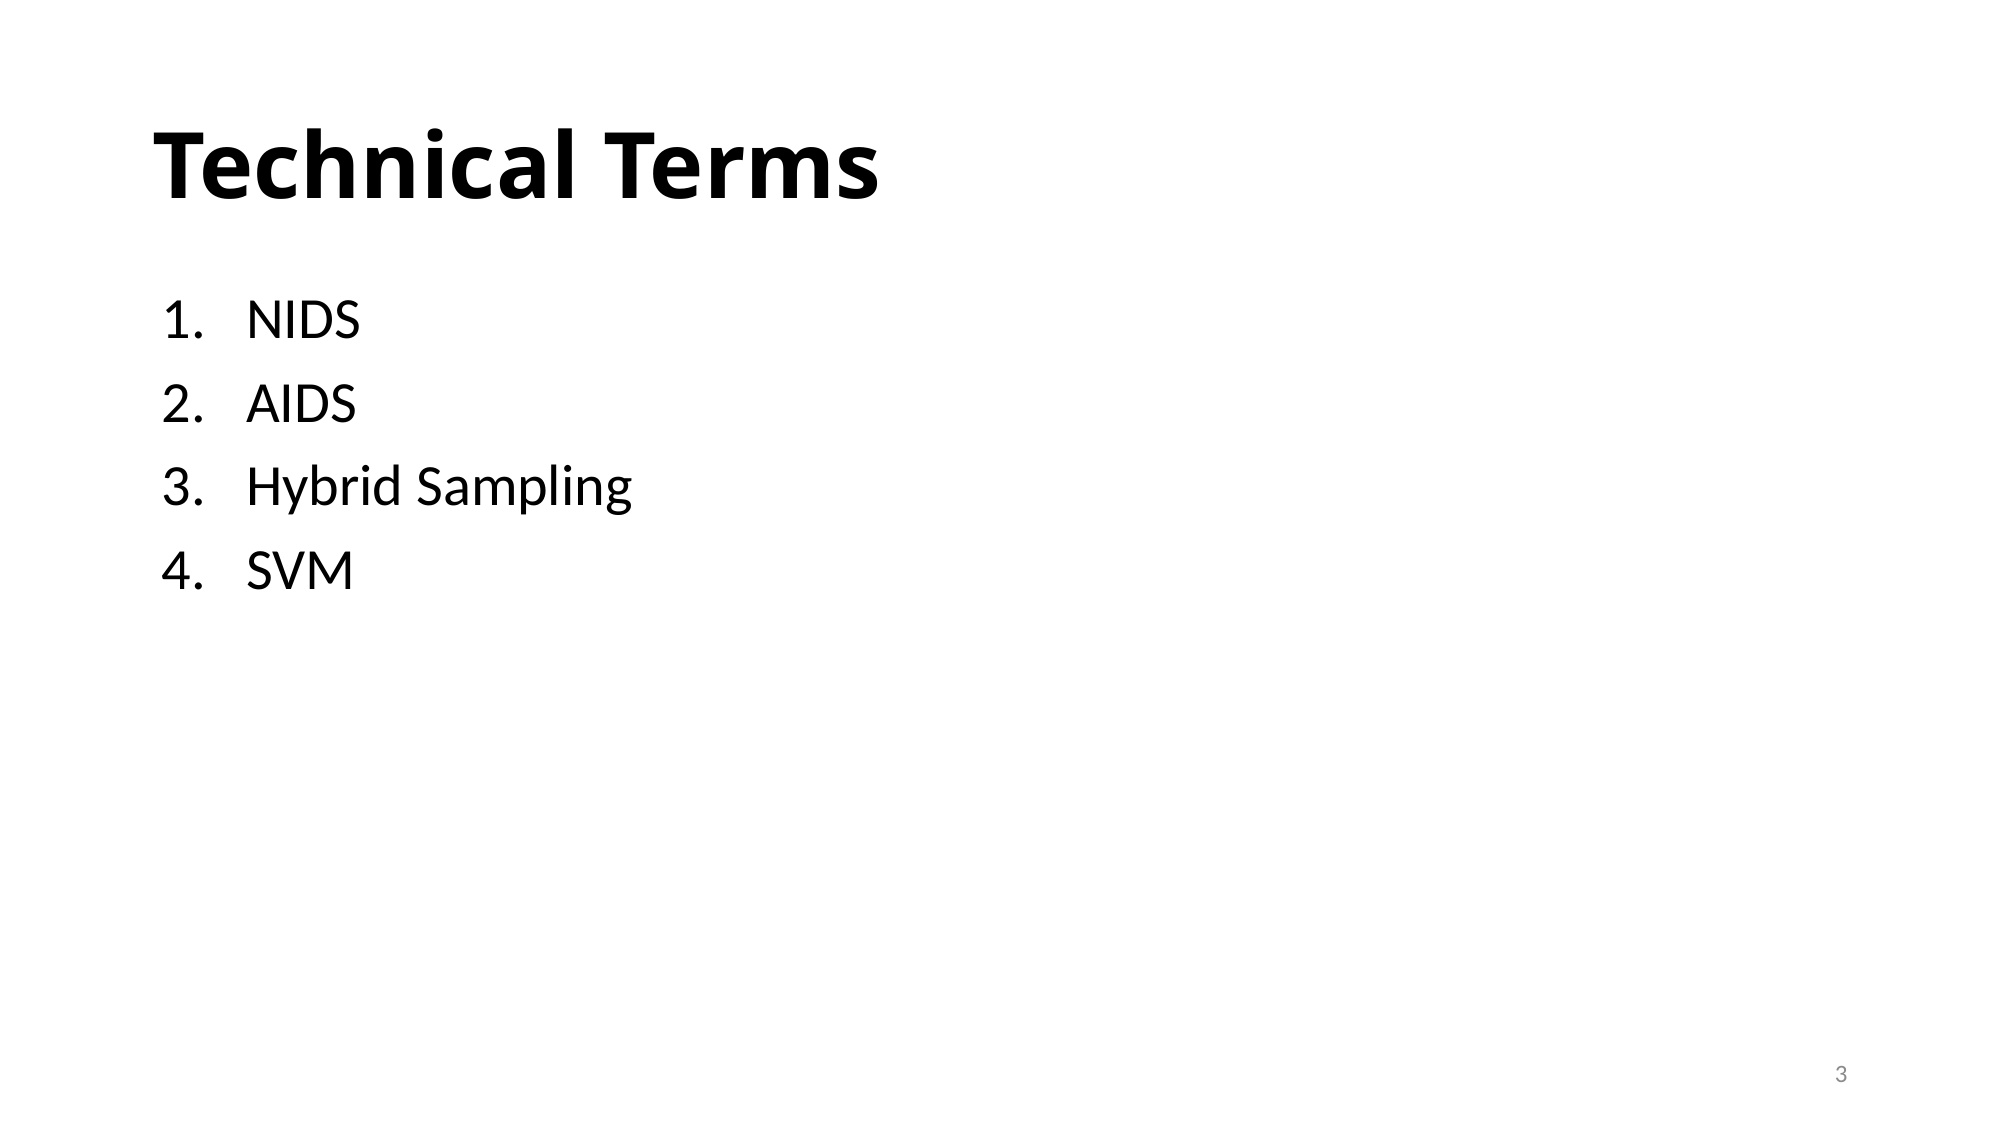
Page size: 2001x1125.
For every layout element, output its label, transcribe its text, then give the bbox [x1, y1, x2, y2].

title Technical Terms [137, 59, 1863, 278]
list NIDS AIDS Hybrid Sampling SVM [146, 280, 1872, 995]
slide_number 3 [1412, 1042, 1863, 1103]
